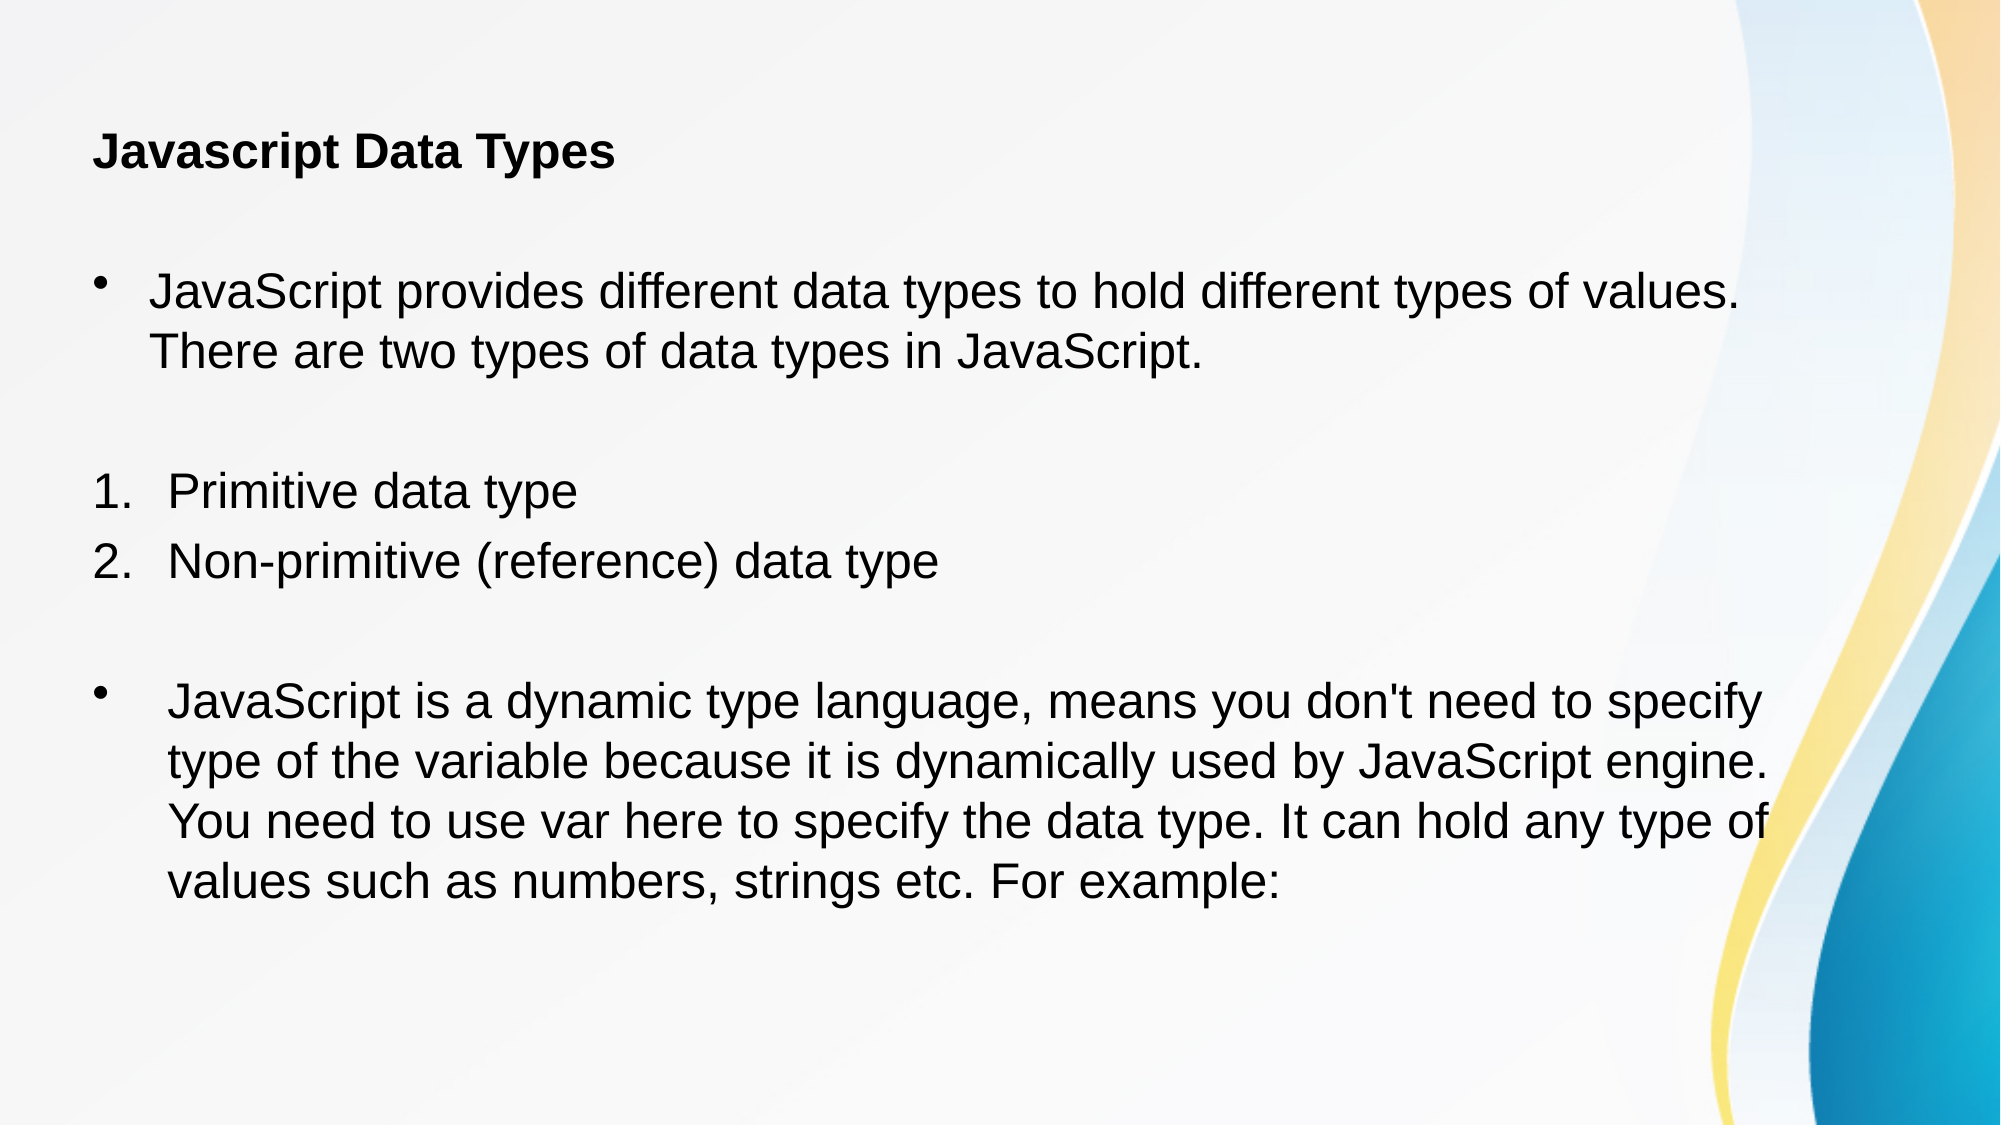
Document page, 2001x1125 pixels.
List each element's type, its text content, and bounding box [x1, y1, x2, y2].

picture [0, 0, 2001, 1125]
list Javascript Data Types JavaScript provides different data types to hold different types of values. There are two types of data types in JavaScript. Primitive data type Non-primitive (reference) data type JavaScript is a dynamic type language, means you don't need to specify type of the variable because it is dynamically used by JavaScript engine. You need to use var here to specify the data type. It can hold any type of values such as numbers, strings etc. For example: [77, 110, 1878, 1098]
